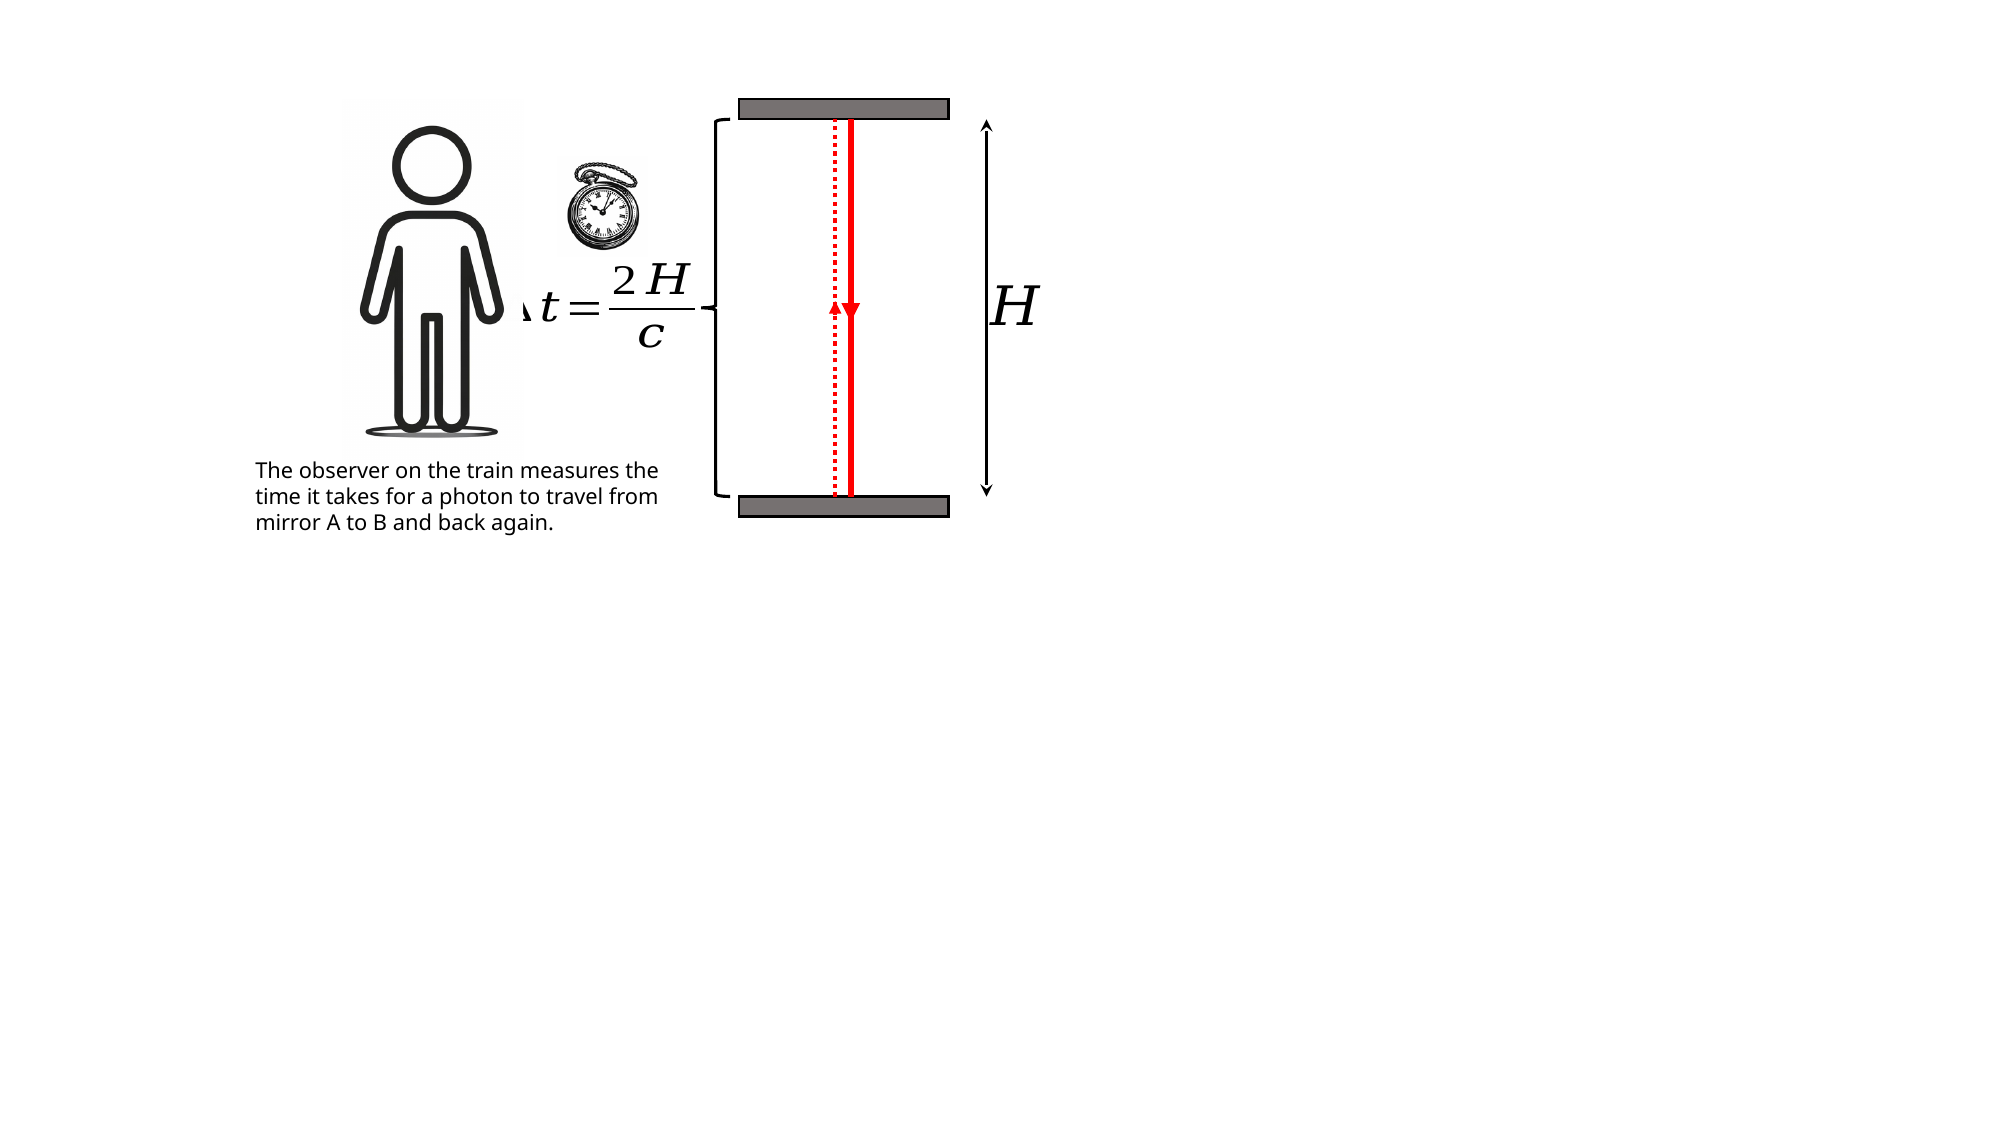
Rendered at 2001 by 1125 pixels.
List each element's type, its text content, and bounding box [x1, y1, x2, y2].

text_box [738, 495, 950, 518]
text_box [701, 118, 731, 498]
picture [342, 99, 524, 460]
text_box [738, 98, 950, 120]
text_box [835, 119, 850, 497]
text_box The observer on the train measures the time it takes for a photon to travel from mirror A to B and back again. [240, 449, 692, 543]
picture [557, 156, 648, 257]
